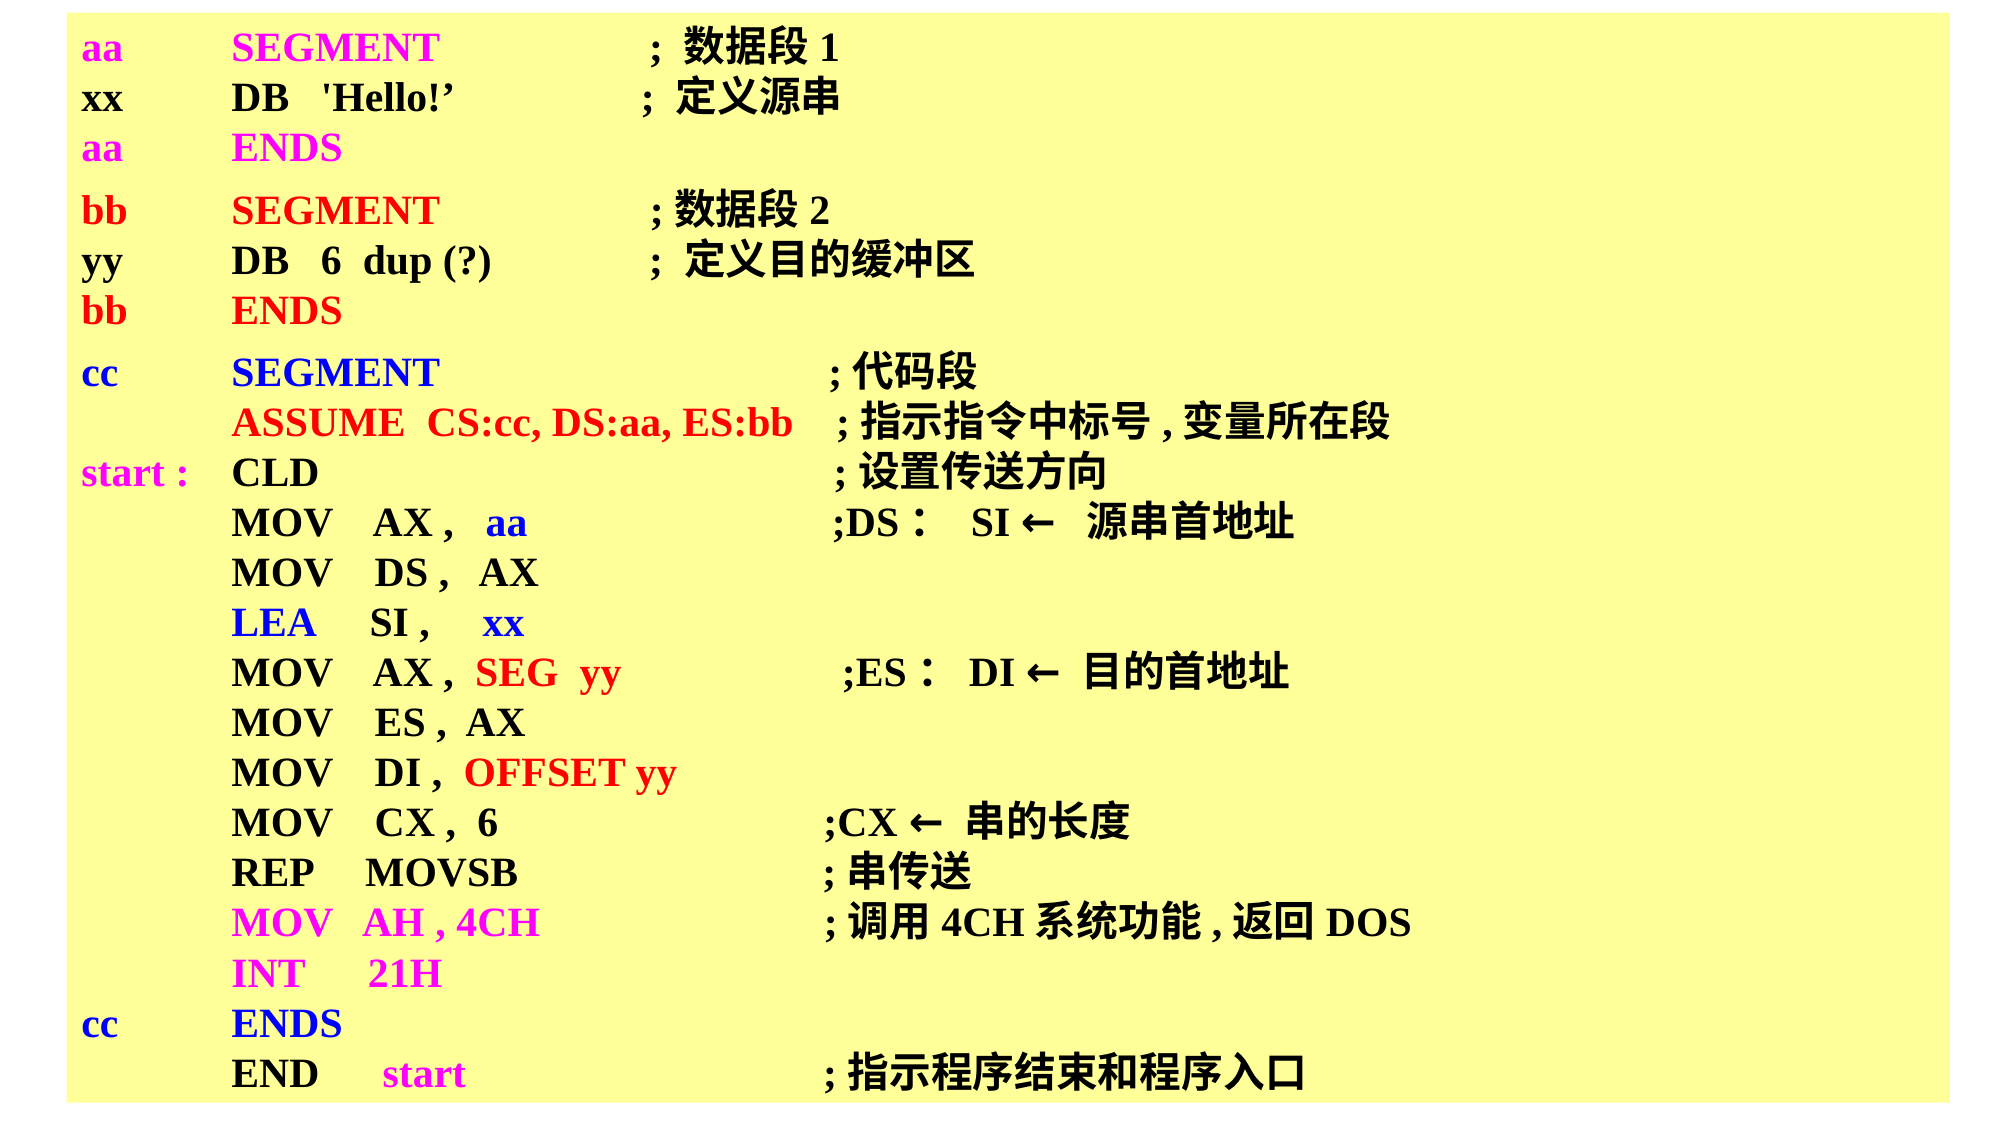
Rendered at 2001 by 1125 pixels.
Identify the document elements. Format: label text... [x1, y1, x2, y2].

text_box aa SEGMENT ; 数据段1 xx DB 'Hello!’ ; 定义源串 aa ENDS bb SEGMENT ;数据段2 yy DB 6 dup (?) ; 定义目的缓冲区 bb ENDS cc SEGMENT ;代码段 ASSUME CS:cc, DS:aa, ES:bb ;指示指令中标号,变量所在段 start : CLD ;设置传送方向 MOV AX , aa ;DS： SI ← 源串首地址 MOV DS , AX LEA SI , xx MOV AX , SEG yy ;ES：DI ← 目的首地址 MOV ES , AX MOV DI , OFFSET yy MOV CX , 6 ;CX ← 串的长度 REP MOVSB ;串传送 MOV AH , 4CH ;调用4CH系统功能,返回DOS INT 21H cc ENDS END start ;指示程序结束和程序入口 [66, 12, 1950, 1103]
